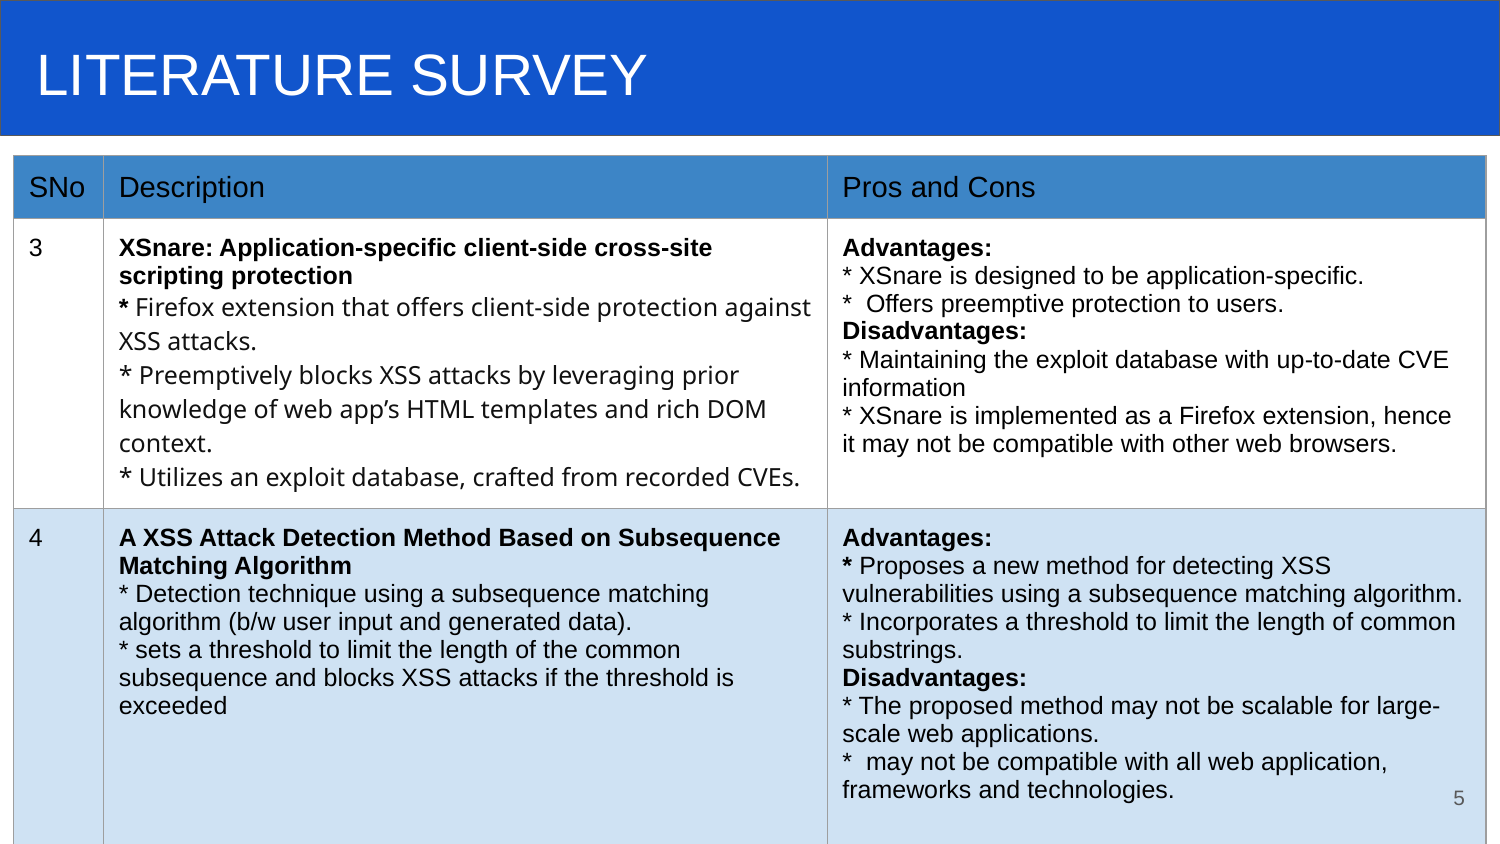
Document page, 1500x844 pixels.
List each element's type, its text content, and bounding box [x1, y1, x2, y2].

table_cell A XSS Attack Detection Method Based on Subsequence Matching Algorithm * Detection technique using a subsequence matching algorithm (b/w user input and generated data). * sets a threshold to limit the length of the common subsequence and blocks XSS attacks if the threshold is exceeded [104, 509, 827, 844]
table_cell XSnare: Application-specific client-side cross-site scripting protection * Firefox extension that offers client-side protection against XSS attacks. * Preemptively blocks XSS attacks by leveraging prior knowledge of web app’s HTML templates and rich DOM context. * Utilizes an exploit database, crafted from recorded CVEs. [104, 219, 827, 508]
slide_number 5 [1389, 764, 1480, 830]
table_cell 4 [14, 509, 103, 844]
table_cell Advantages: * XSnare is designed to be application-specific. * Offers preemptive protection to users. Disadvantages: * Maintaining the exploit database with up-to-date CVE information * XSnare is implemented as a Firefox extension, hence it may not be compatible with other web browsers. [828, 219, 1485, 508]
table_header Description [104, 156, 827, 218]
text_box LITERATURE SURVEY [21, 21, 1483, 118]
table_cell Advantages: * Proposes a new method for detecting XSS vulnerabilities using a subsequence matching algorithm. * Incorporates a threshold to limit the length of common substrings. Disadvantages: * The proposed method may not be scalable for large-scale web applications. * may not be compatible with all web application, frameworks and technologies. [828, 509, 1485, 844]
table_header SNo [14, 156, 103, 218]
table_cell 3 [14, 219, 103, 508]
table_header Pros and Cons [828, 156, 1485, 218]
text_box [0, 0, 1500, 136]
